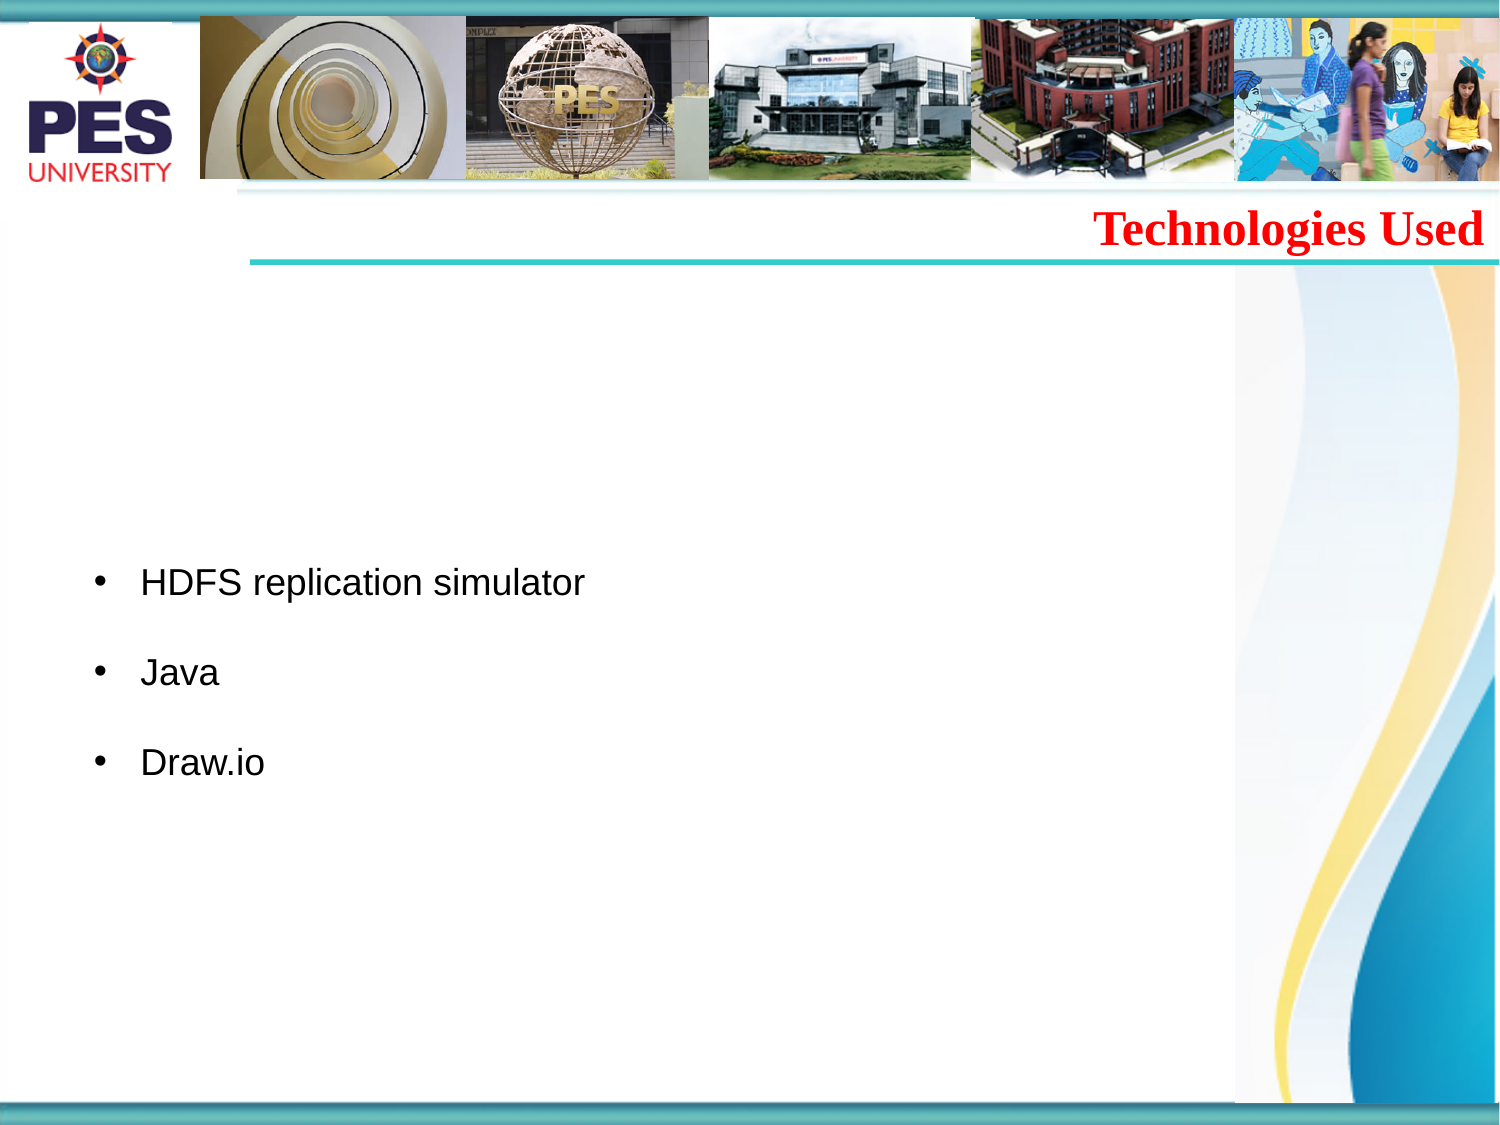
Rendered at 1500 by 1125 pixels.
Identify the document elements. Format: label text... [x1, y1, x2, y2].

text_box HDFS replication simulator Java Draw.io [78, 283, 1205, 1058]
picture [0, 222, 1500, 1125]
picture [0, 0, 1500, 187]
text_box Technologies Used [224, 187, 1500, 263]
